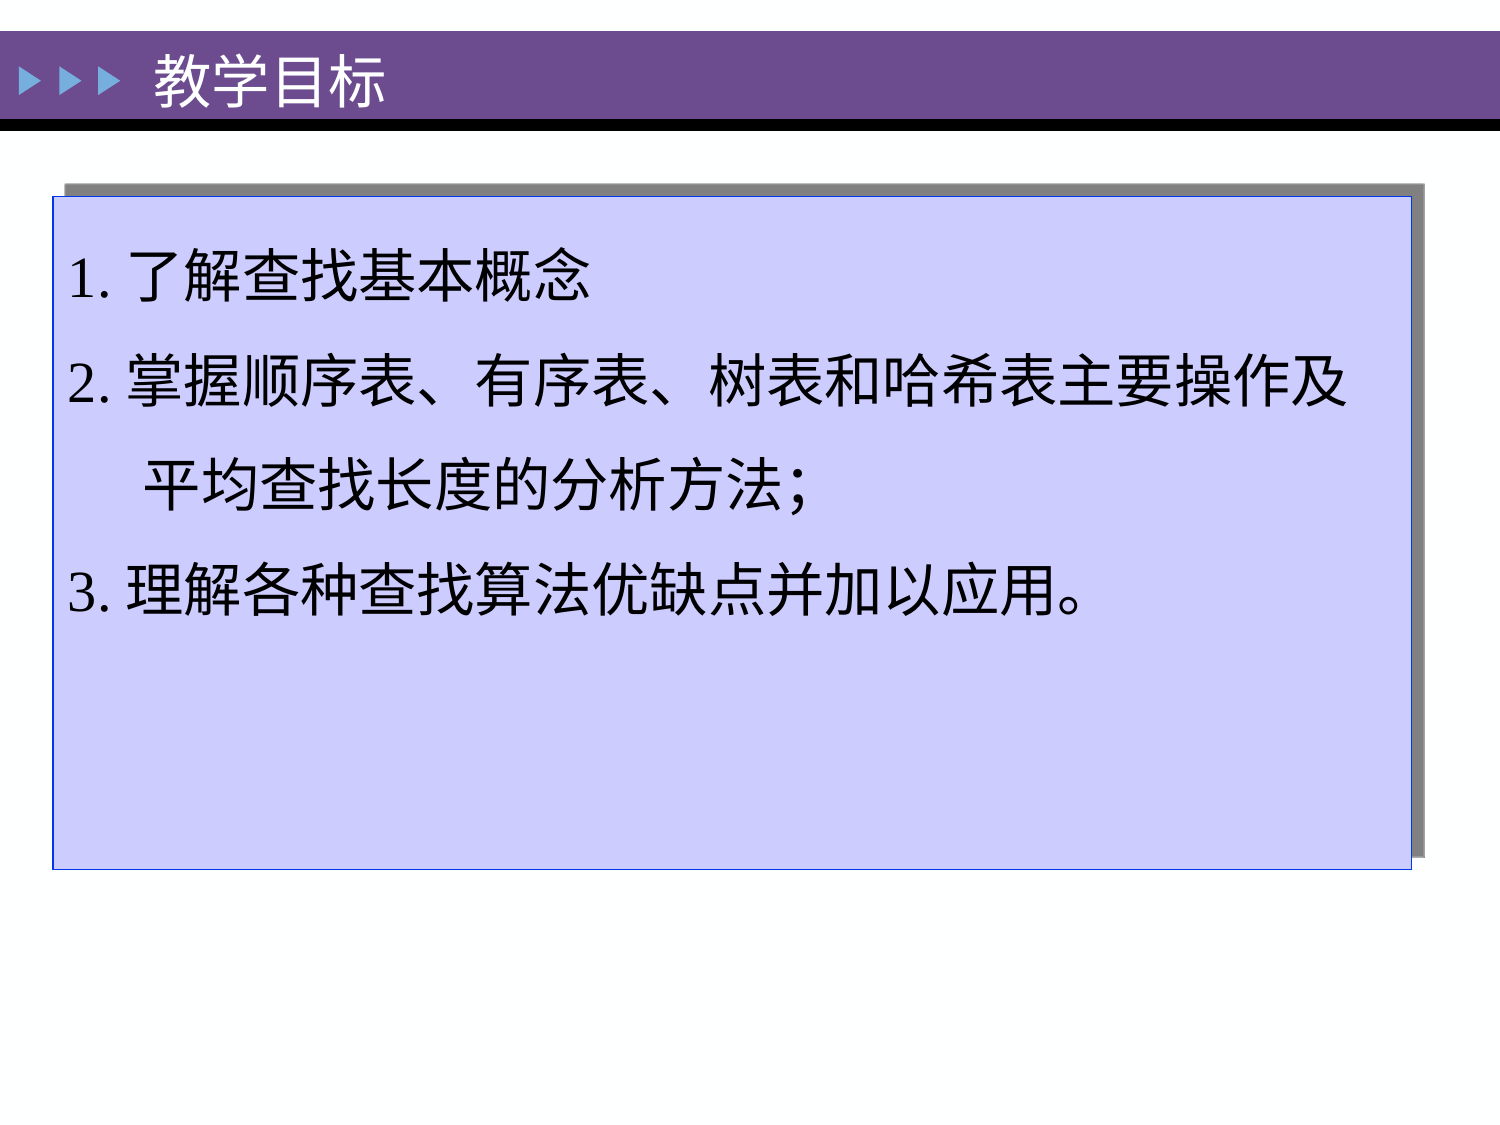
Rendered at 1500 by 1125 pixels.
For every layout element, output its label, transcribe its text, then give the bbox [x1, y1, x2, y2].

text_box 1.了解查找基本概念 2.掌握顺序表、有序表、树表和哈希表主要操作及平均查找长度的分析方法； 3.理解各种查找算法优缺点并加以应用。 [53, 196, 1412, 870]
title 教学目标 [138, 42, 1189, 118]
